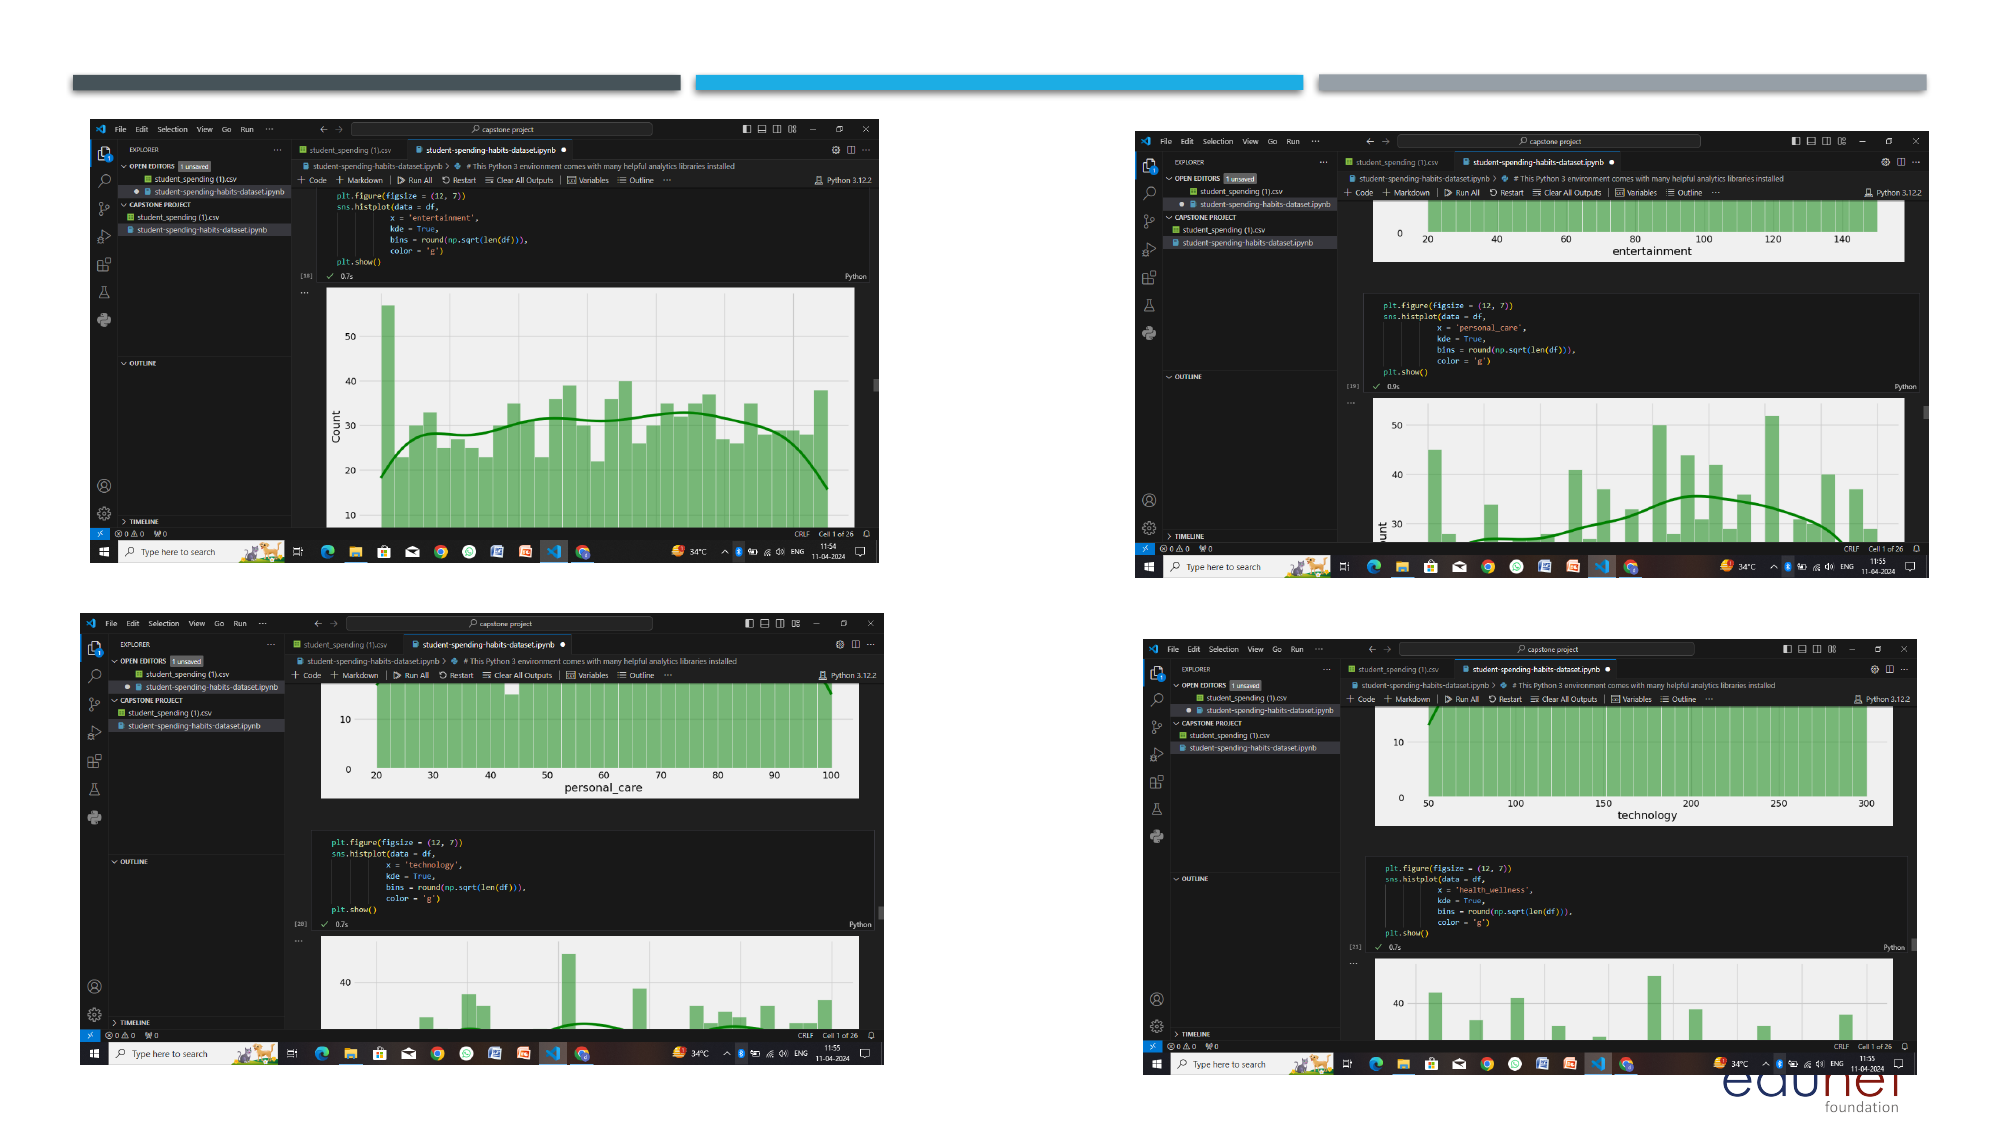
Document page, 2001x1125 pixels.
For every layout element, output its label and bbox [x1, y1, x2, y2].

picture [1142, 638, 1918, 1116]
picture [1134, 130, 1929, 578]
list [89, 119, 879, 564]
picture [80, 613, 884, 1066]
